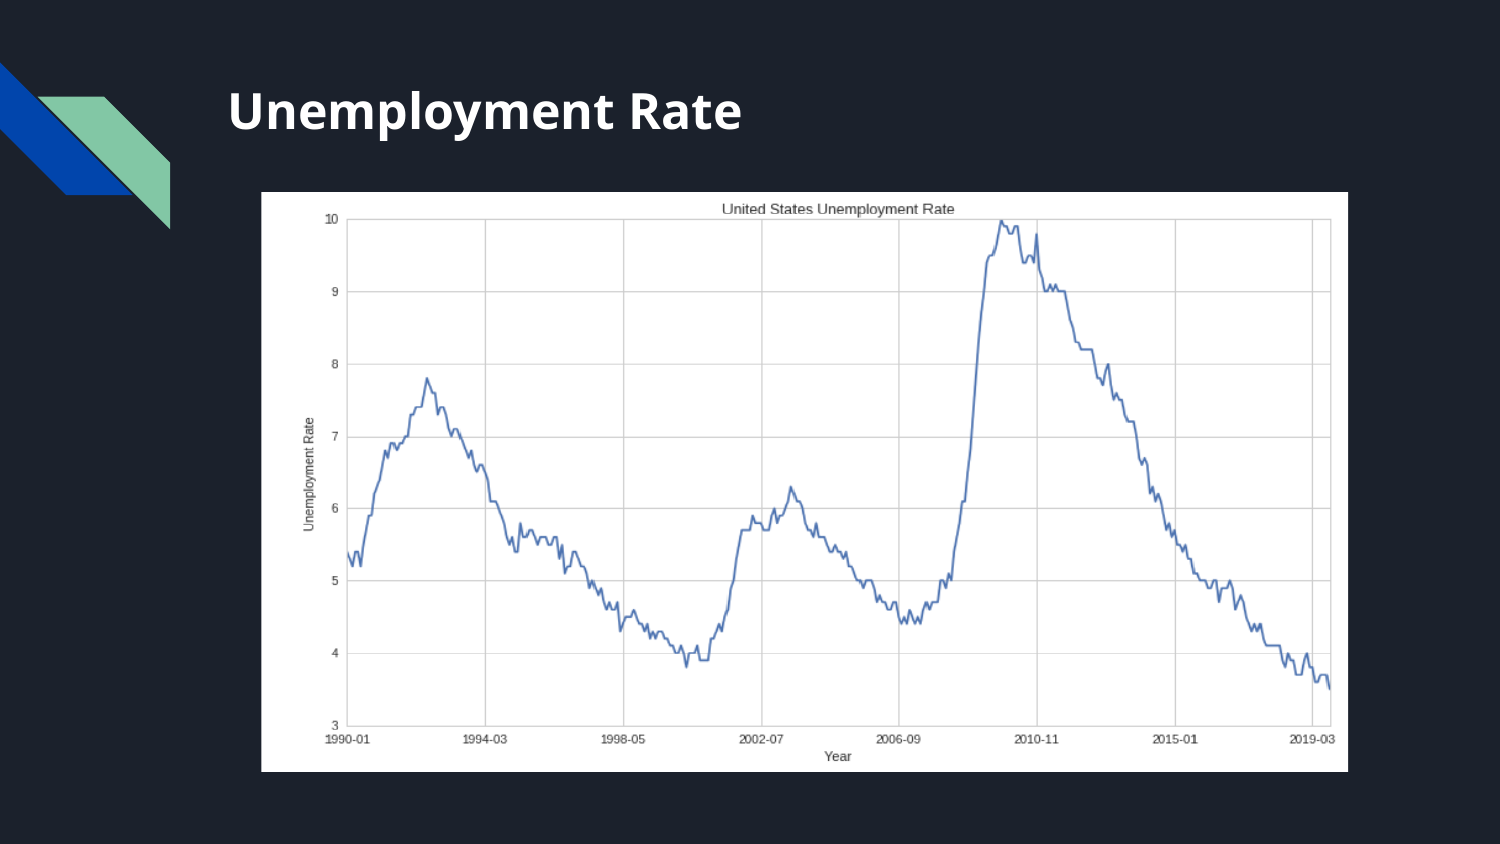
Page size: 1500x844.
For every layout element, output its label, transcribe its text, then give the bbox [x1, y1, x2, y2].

picture [261, 192, 1349, 772]
title Unemployment Rate [212, 64, 1368, 215]
